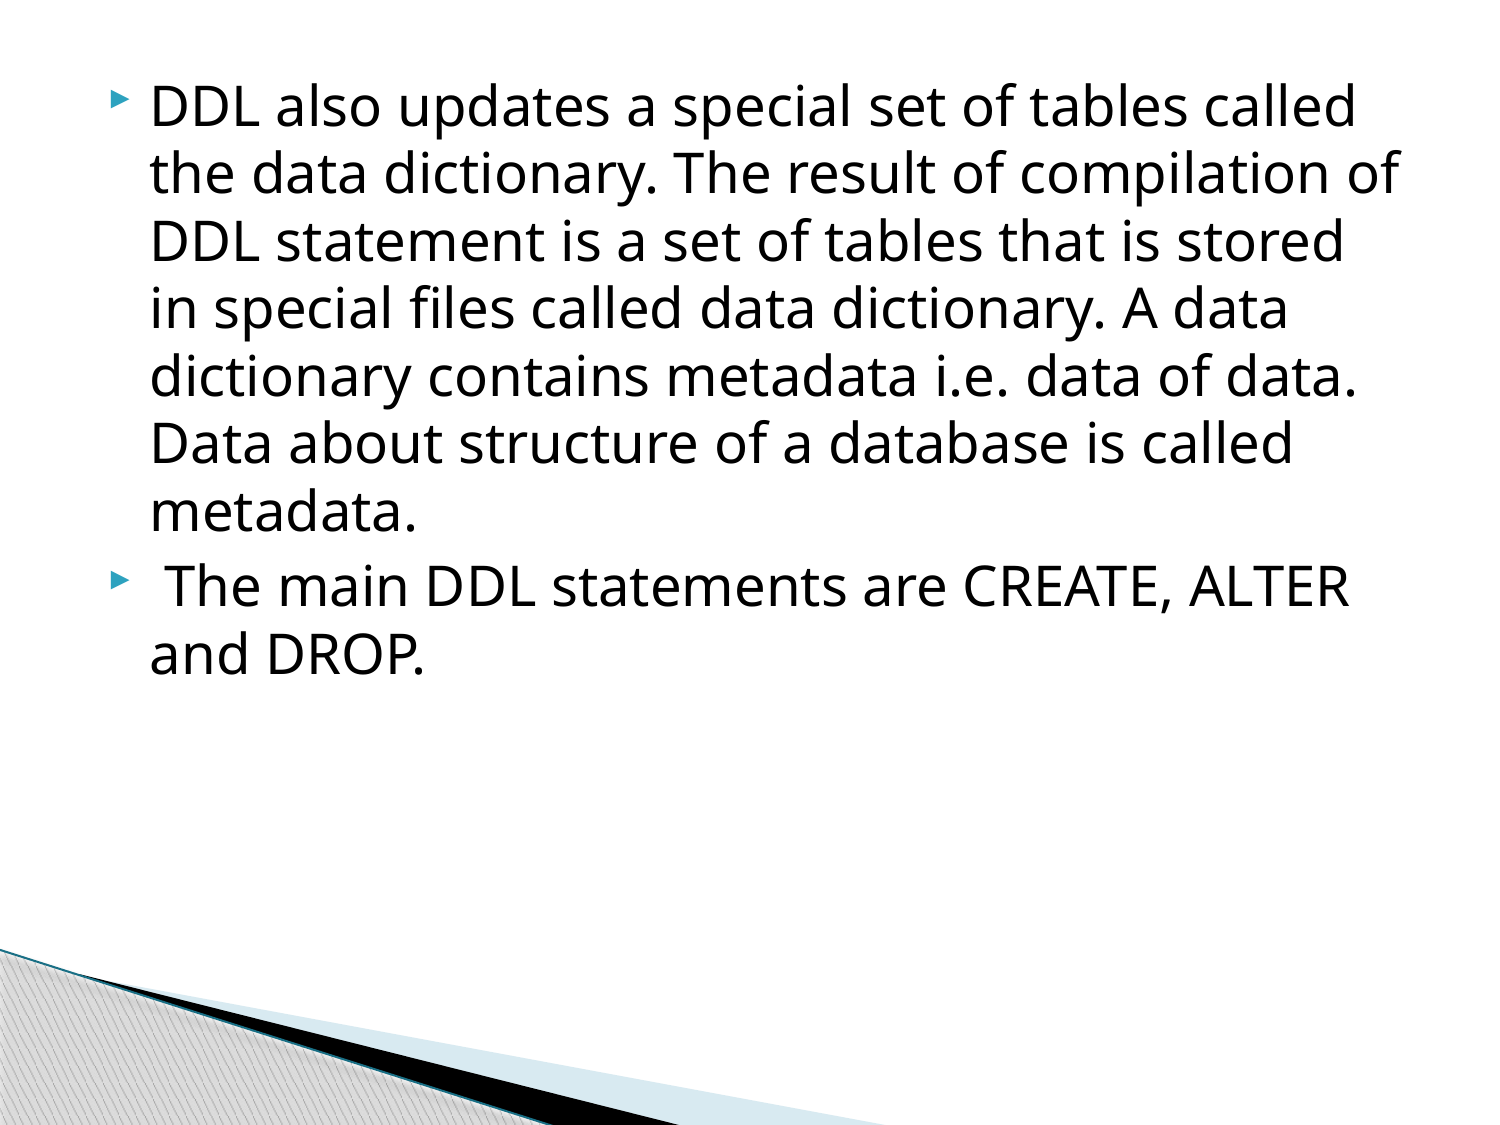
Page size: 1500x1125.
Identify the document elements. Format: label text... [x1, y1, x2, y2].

list DDL also updates a special set of tables called the data dictionary. The result of compilation of DDL statement is a set of tables that is stored in special files called data dictionary. A data dictionary contains metadata i.e. data of data. Data about structure of a database is called metadata. The main DDL statements are CREATE, ALTER and DROP. [75, 62, 1425, 986]
